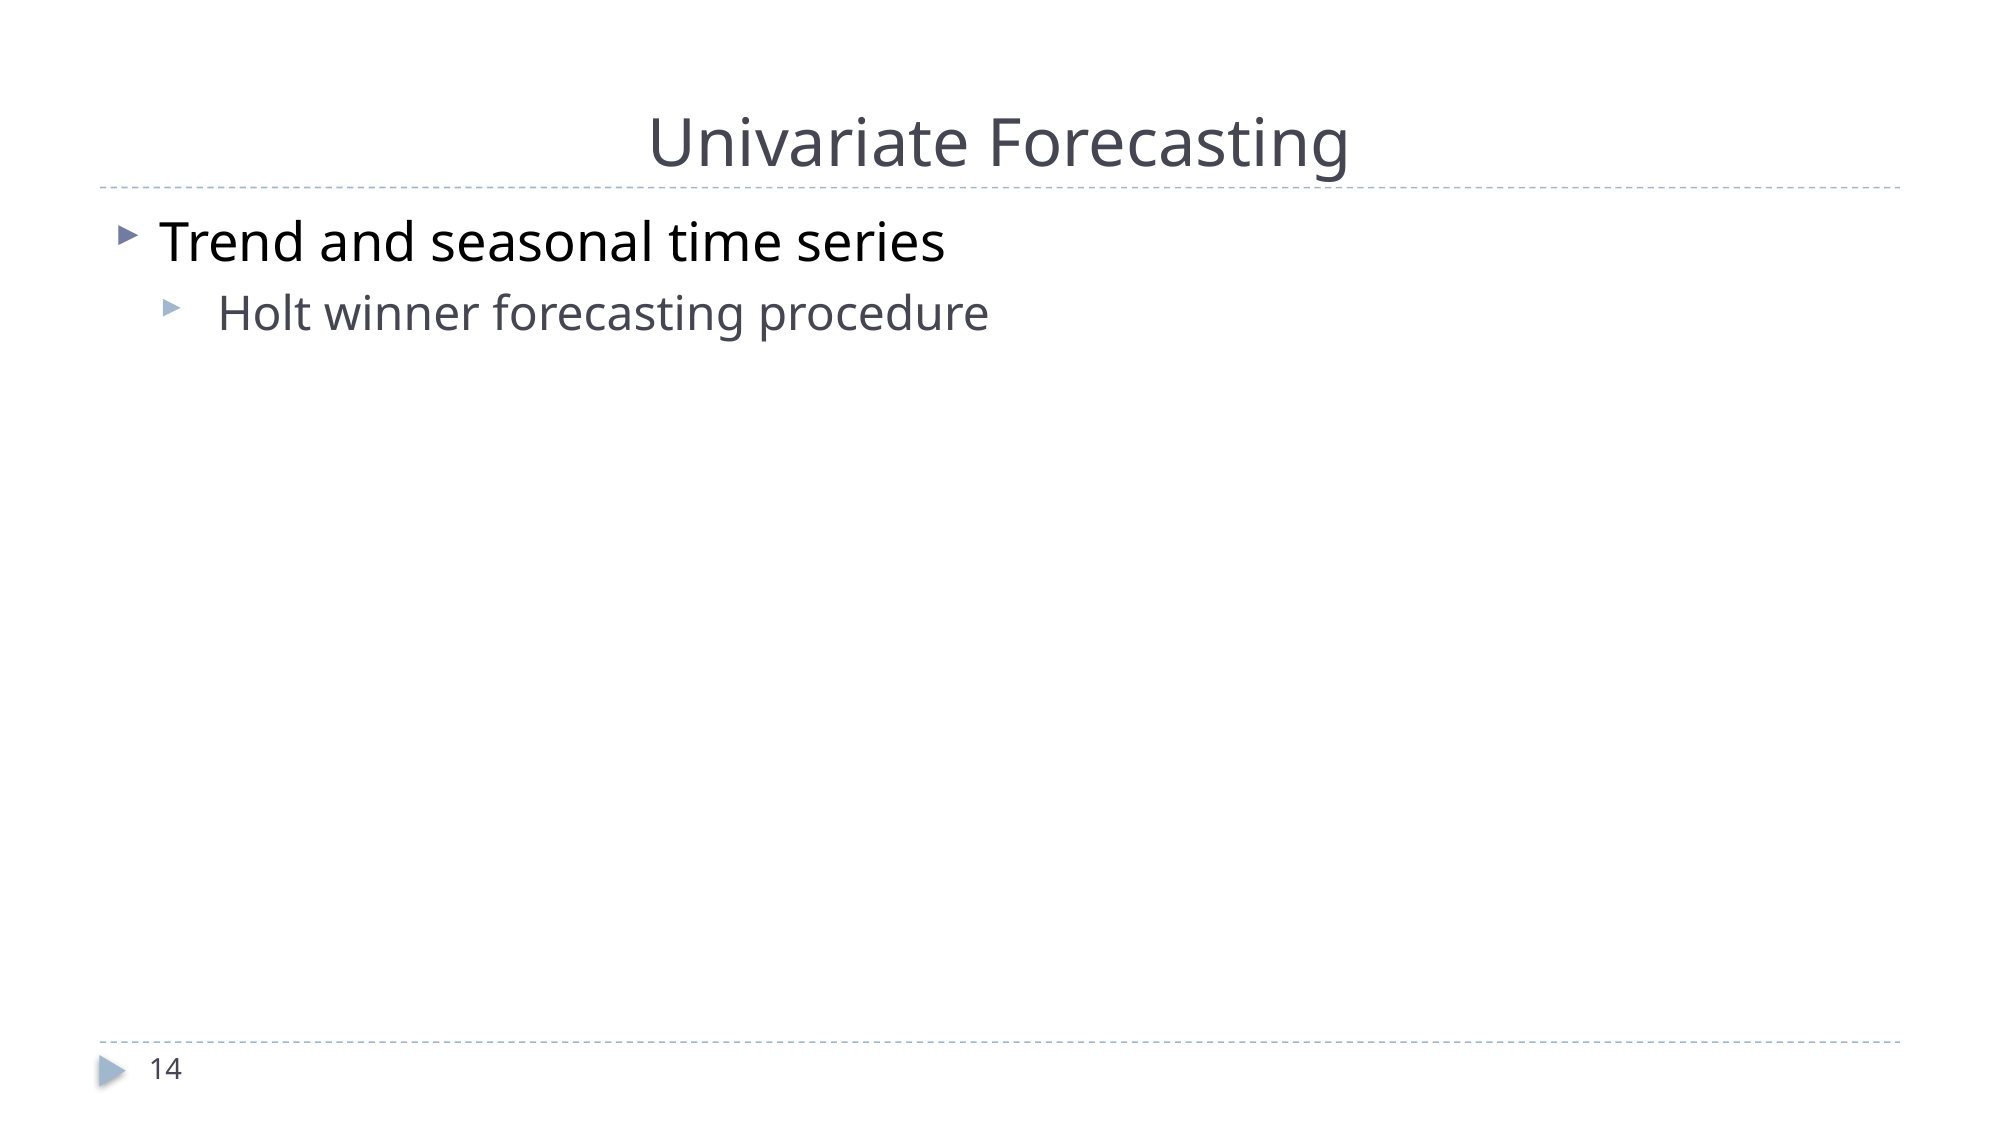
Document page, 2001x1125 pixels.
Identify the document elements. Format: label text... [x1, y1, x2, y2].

slide_number 14 [133, 1042, 568, 1103]
title Univariate Forecasting [99, 24, 1900, 188]
